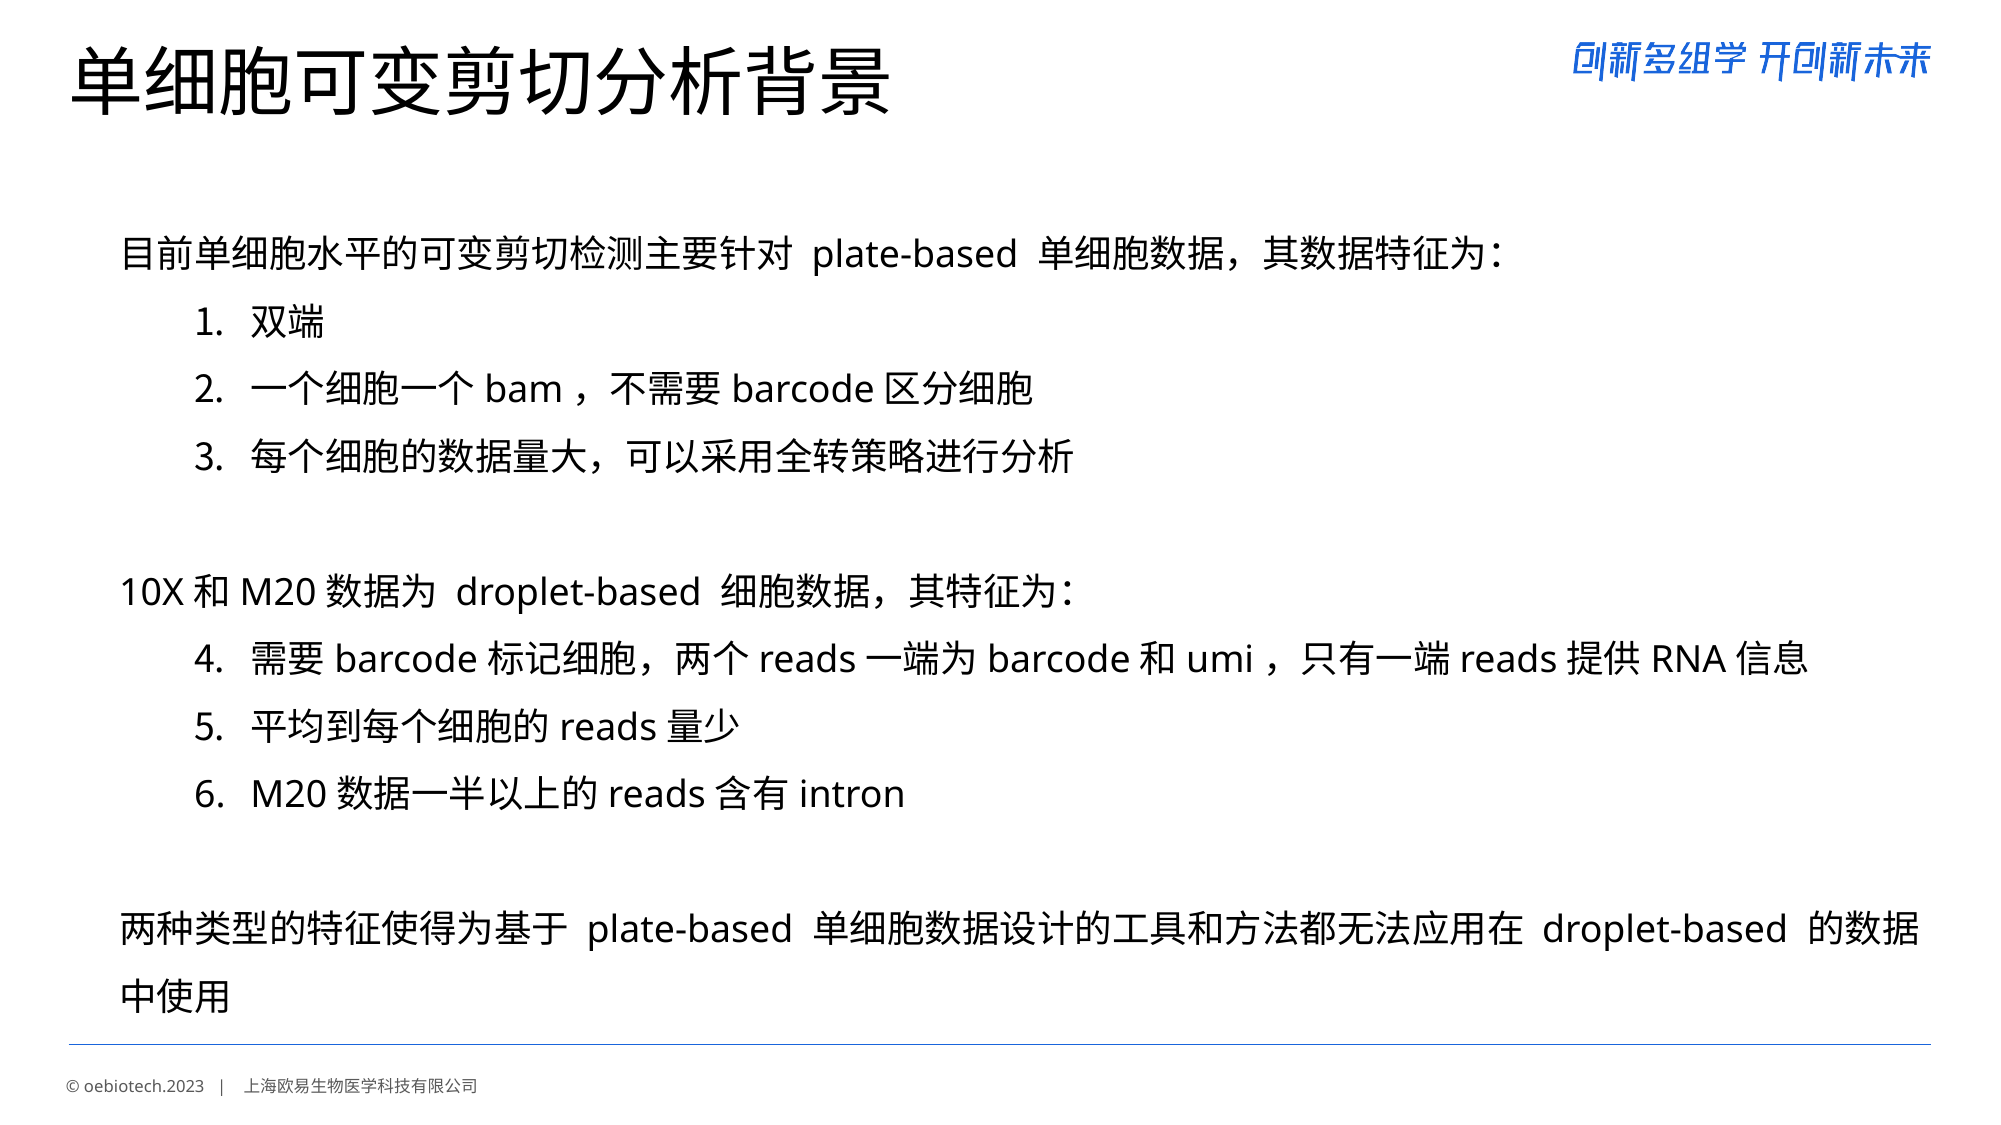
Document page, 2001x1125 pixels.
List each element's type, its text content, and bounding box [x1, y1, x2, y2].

text_box 目前单细胞水平的可变剪切检测主要针对 plate-based 单细胞数据，其数据特征为： 双端 一个细胞一个bam，不需要barcode区分细胞 每个细胞的数据量大，可以采用全转策略进行分析 10X和M20数据为 droplet-based 细胞数据，其特征为： 需要barcode标记细胞，两个reads一端为barcode和umi，只有一端reads提供RNA信息 平均到每个细胞的reads量少 M20数据一半以上的reads含有intron 两种类型的特征使得为基于 plate-based 单细胞数据设计的工具和方法都无法应用在 droplet-based 的数据中使用 [104, 200, 1945, 1026]
picture [1573, 42, 1931, 82]
text_box 单细胞可变剪切分析背景 [53, 26, 1354, 132]
